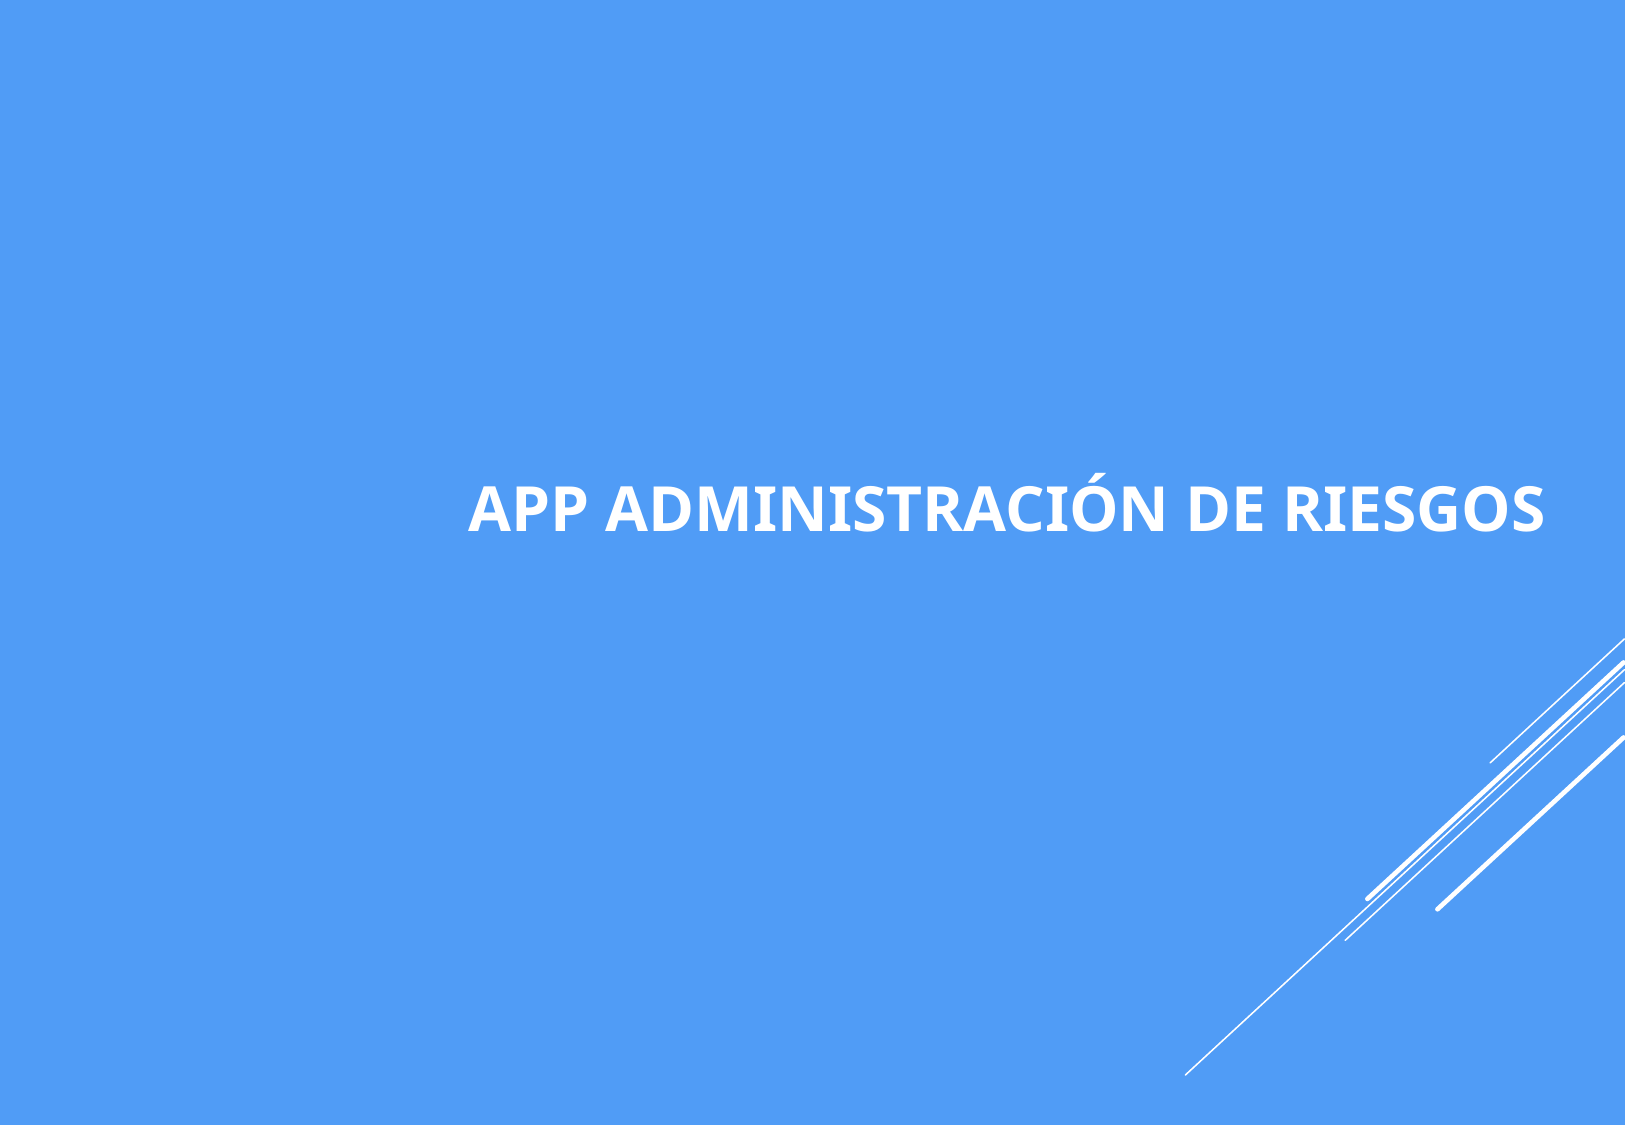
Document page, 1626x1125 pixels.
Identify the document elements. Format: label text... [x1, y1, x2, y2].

title App Administración de Riesgos [424, 431, 1590, 640]
